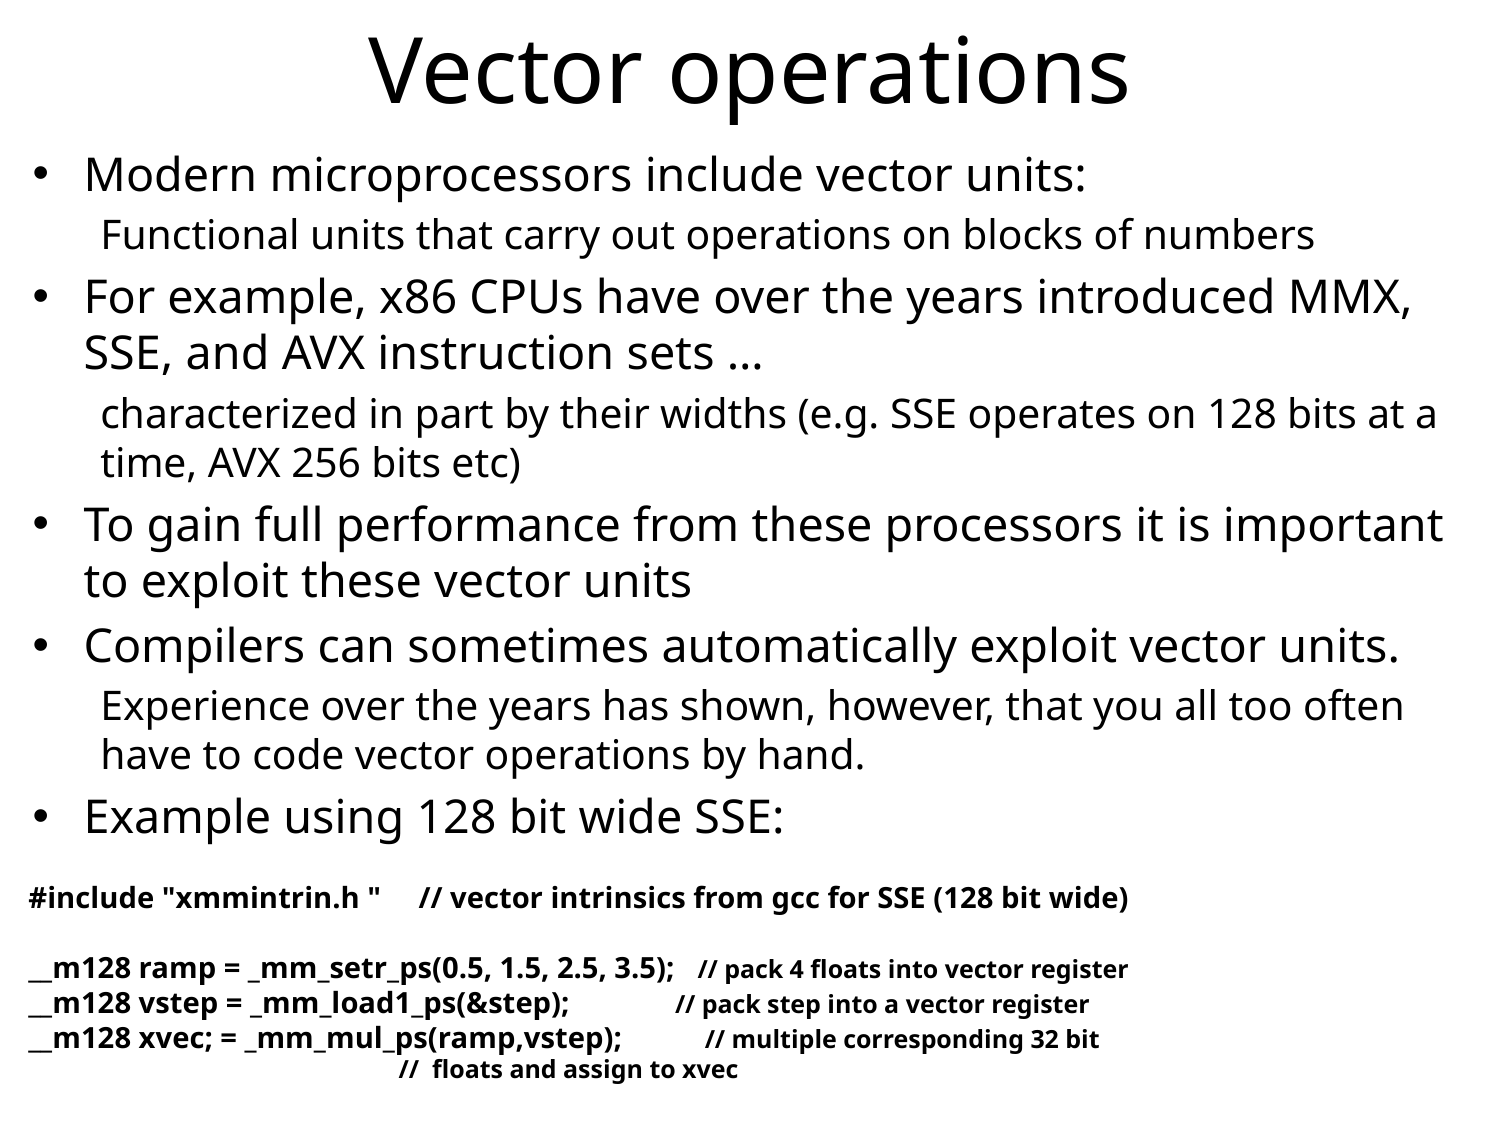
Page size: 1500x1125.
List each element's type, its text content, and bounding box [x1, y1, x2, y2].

list Modern microprocessors include vector units: Functional units that carry out operations on blocks of numbers For example, x86 CPUs have over the years introduced MMX, SSE, and AVX instruction sets … characterized in part by their widths (e.g. SSE operates on 128 bits at a time, AVX 256 bits etc) To gain full performance from these processors it is important to exploit these vector units Compilers can sometimes automatically exploit vector units. Experience over the years has shown, however, that you all too often have to code vector operations by hand. Example using 128 bit wide SSE: [17, 137, 1483, 870]
text_box #include "xmmintrin.h " // vector intrinsics from gcc for SSE (128 bit wide) __m128 ramp = _mm_setr_ps(0.5, 1.5, 2.5, 3.5); // pack 4 floats into vector register __m128 vstep = _mm_load1_ps(&step); // pack step into a vector register __m128 xvec; = _mm_mul_ps(ramp,vstep); // multiple corresponding 32 bit // floats and assign to xvec [13, 871, 1500, 1092]
title Vector operations [75, 0, 1425, 137]
